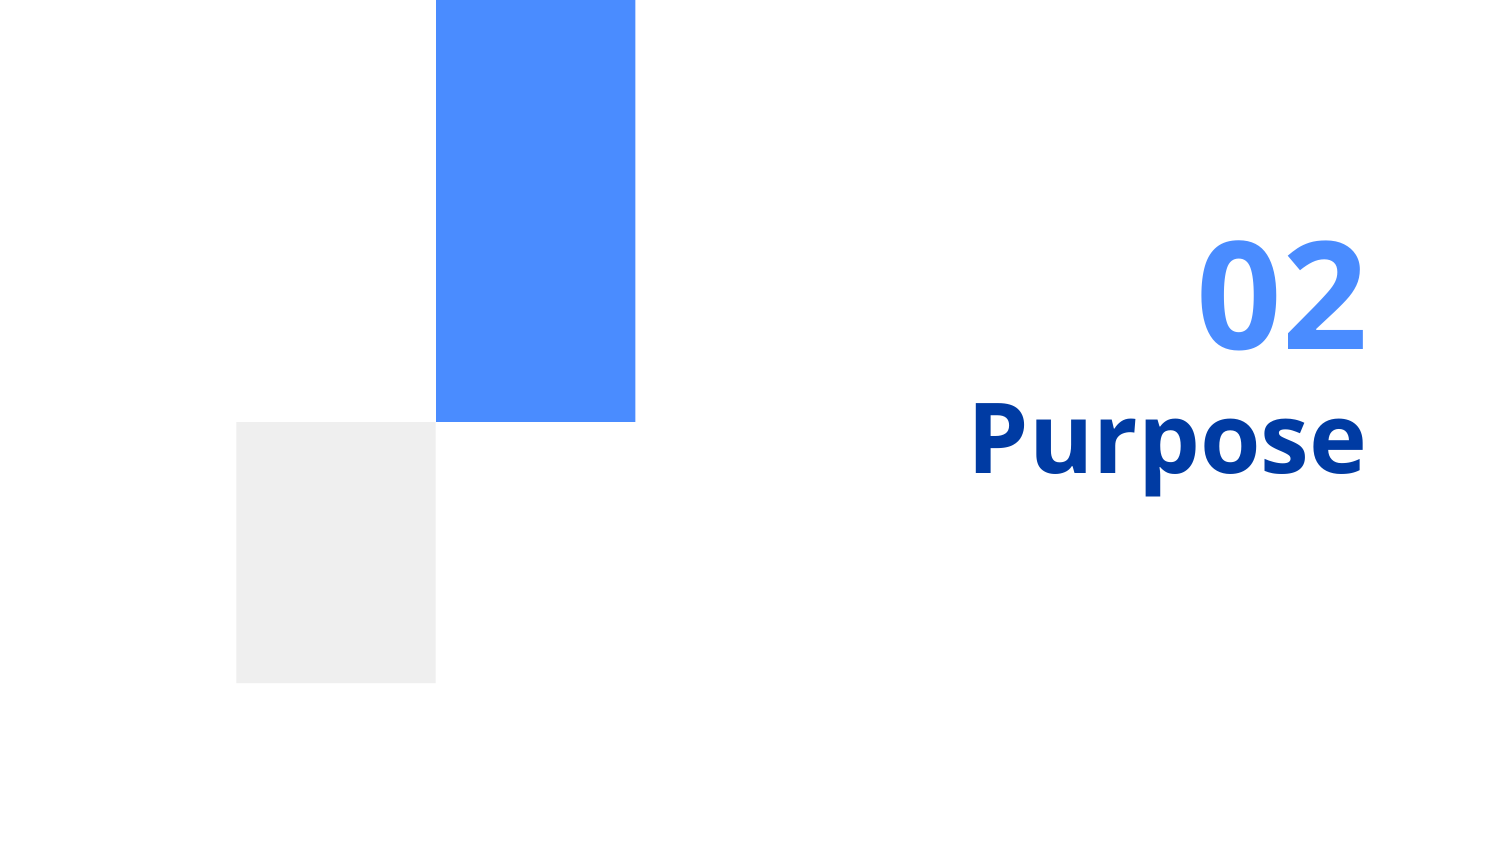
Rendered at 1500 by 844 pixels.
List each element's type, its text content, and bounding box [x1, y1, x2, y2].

title Purpose [650, 395, 1383, 504]
title 02 [650, 207, 1383, 395]
